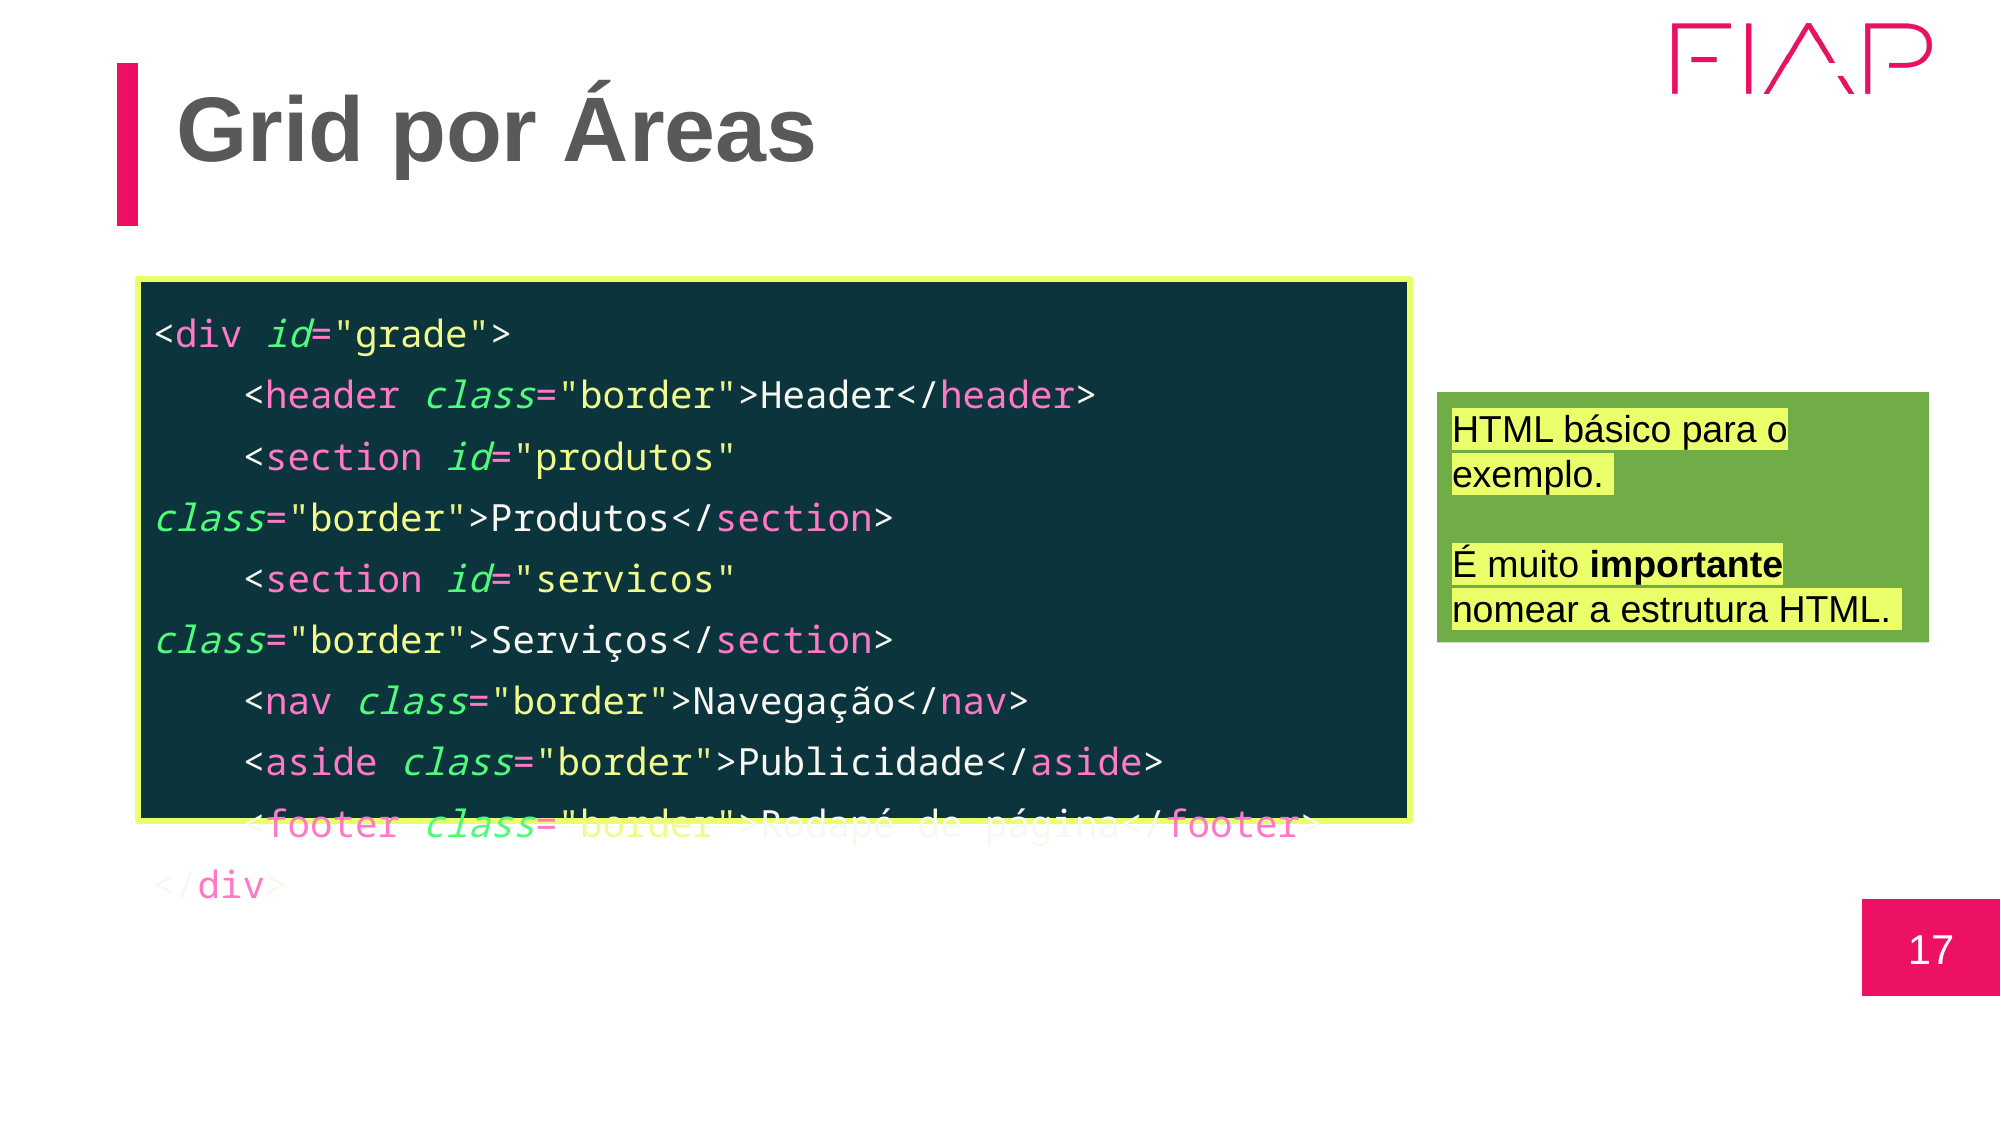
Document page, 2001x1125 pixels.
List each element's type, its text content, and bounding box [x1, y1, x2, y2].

picture [1672, 23, 1932, 94]
picture [1862, 899, 2000, 917]
picture [117, 63, 138, 226]
picture [1862, 978, 2000, 996]
text_box HTML básico para o exemplo. É muito importante nomear a estrutura HTML. [1437, 392, 1930, 643]
text_box <div id="grade"> <header class="border">Header</header> <section id="produtos" class="border">Produtos</section> <section id="servicos" class="border">Serviços</section> <nav class="border">Navegação</nav> <aside class="border">Publicidade</aside> <footer class="border">Rodapé de página</footer> </div> [137, 278, 1410, 822]
text_box Grid por Áreas [161, 66, 1613, 198]
slide_number ‹#› [1862, 917, 2000, 978]
